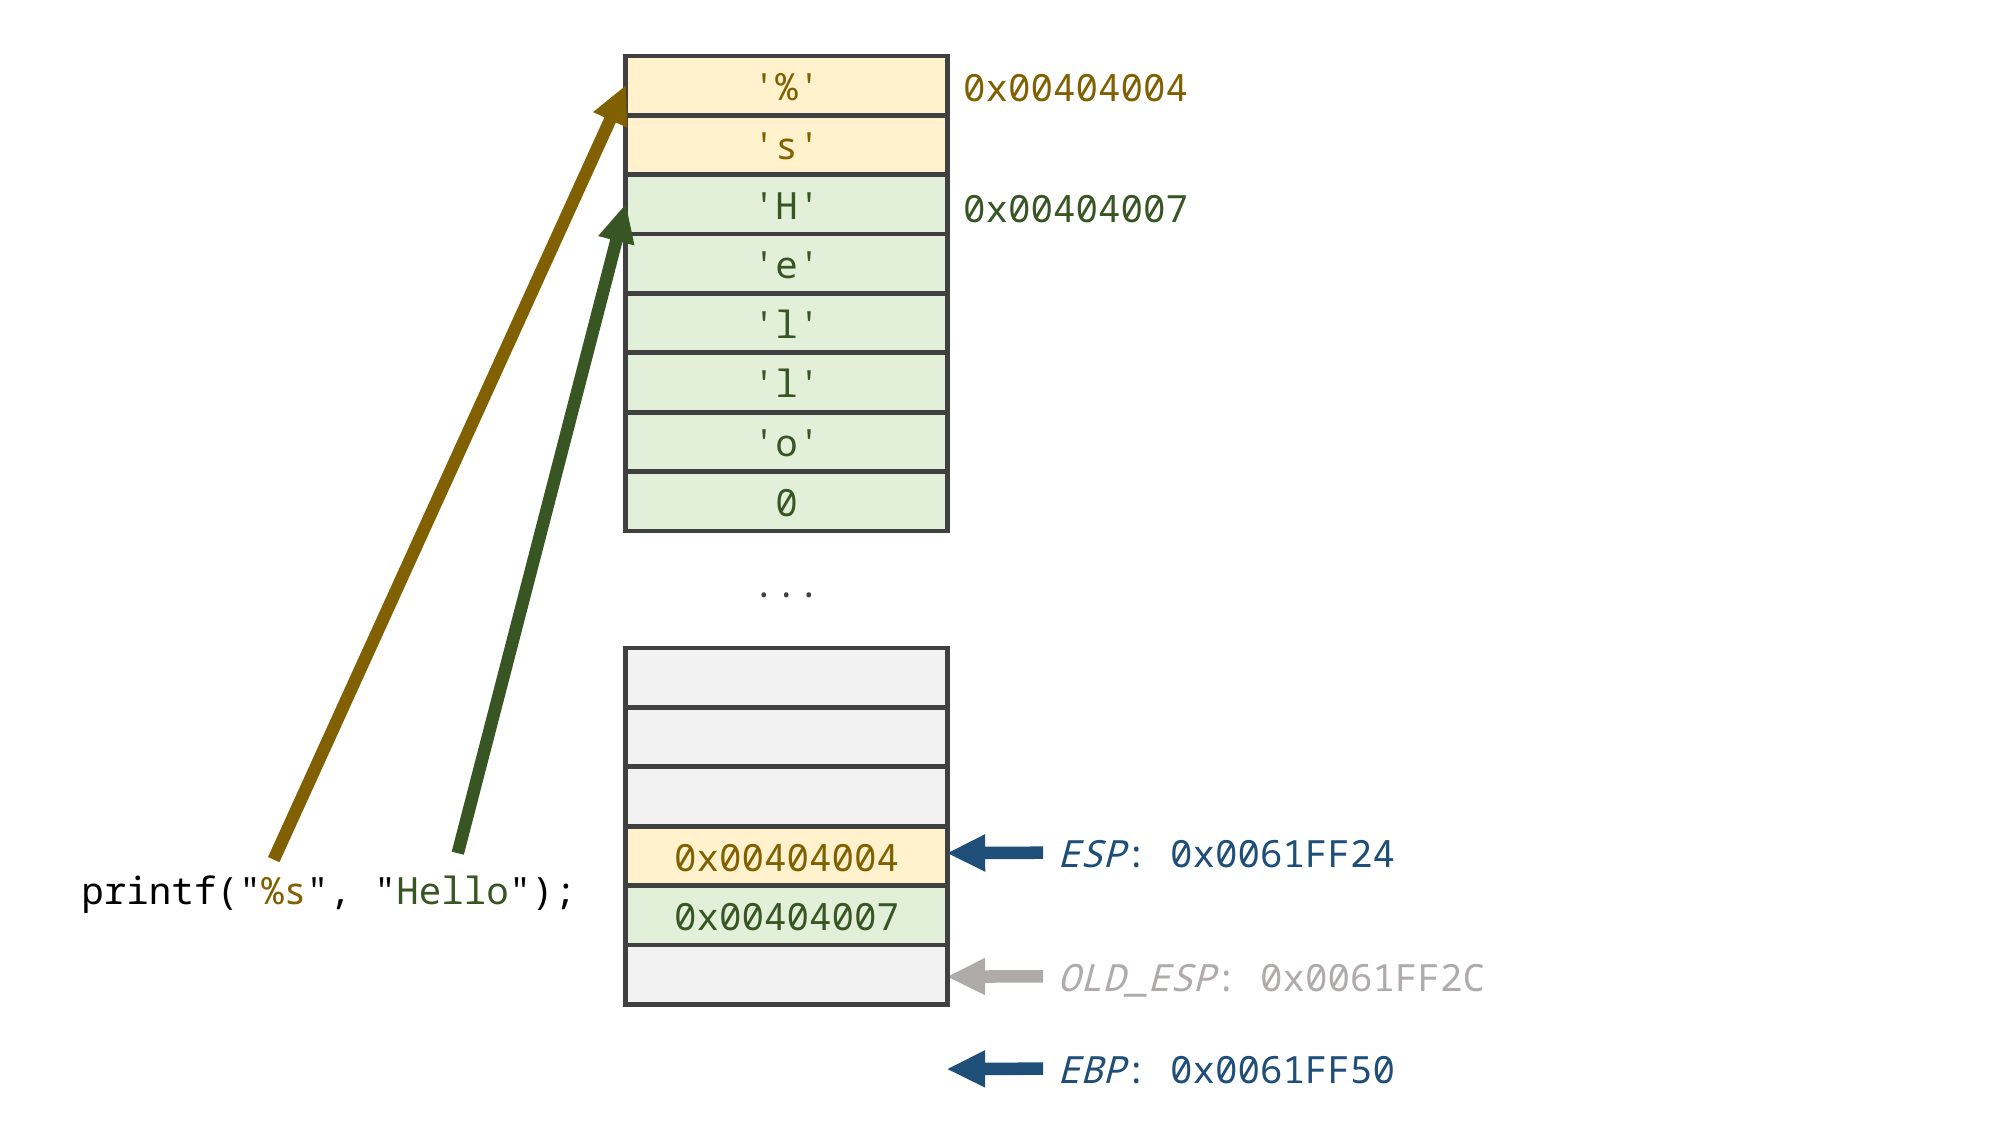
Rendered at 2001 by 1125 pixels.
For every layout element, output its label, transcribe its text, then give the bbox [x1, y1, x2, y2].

text_box 'l' [626, 352, 949, 411]
text_box ... [738, 552, 836, 613]
text_box ESP: 0x0061FF24 [1043, 822, 1507, 883]
text_box 's' [626, 114, 949, 176]
text_box '%' [625, 55, 949, 114]
text_box OLD_ESP: 0x0061FF2C [1043, 946, 1507, 1007]
text_box 'o' [626, 411, 949, 471]
text_box EBP: 0x0061FF50 [1043, 1038, 1412, 1099]
text_box [625, 944, 949, 1005]
text_box printf("%s", "Hello"); [66, 859, 592, 920]
text_box 'H' [626, 176, 949, 233]
text_box 0x00404004 [948, 56, 1204, 117]
text_box 0x00404007 [948, 177, 1204, 237]
text_box 'e' [626, 233, 949, 292]
text_box [626, 647, 949, 706]
text_box [626, 766, 949, 825]
text_box 0 [626, 471, 949, 532]
text_box 0x00404007 [625, 885, 949, 944]
text_box 0x00404004 [625, 825, 949, 885]
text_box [273, 85, 626, 860]
text_box [626, 706, 949, 766]
text_box 'l' [626, 292, 949, 352]
